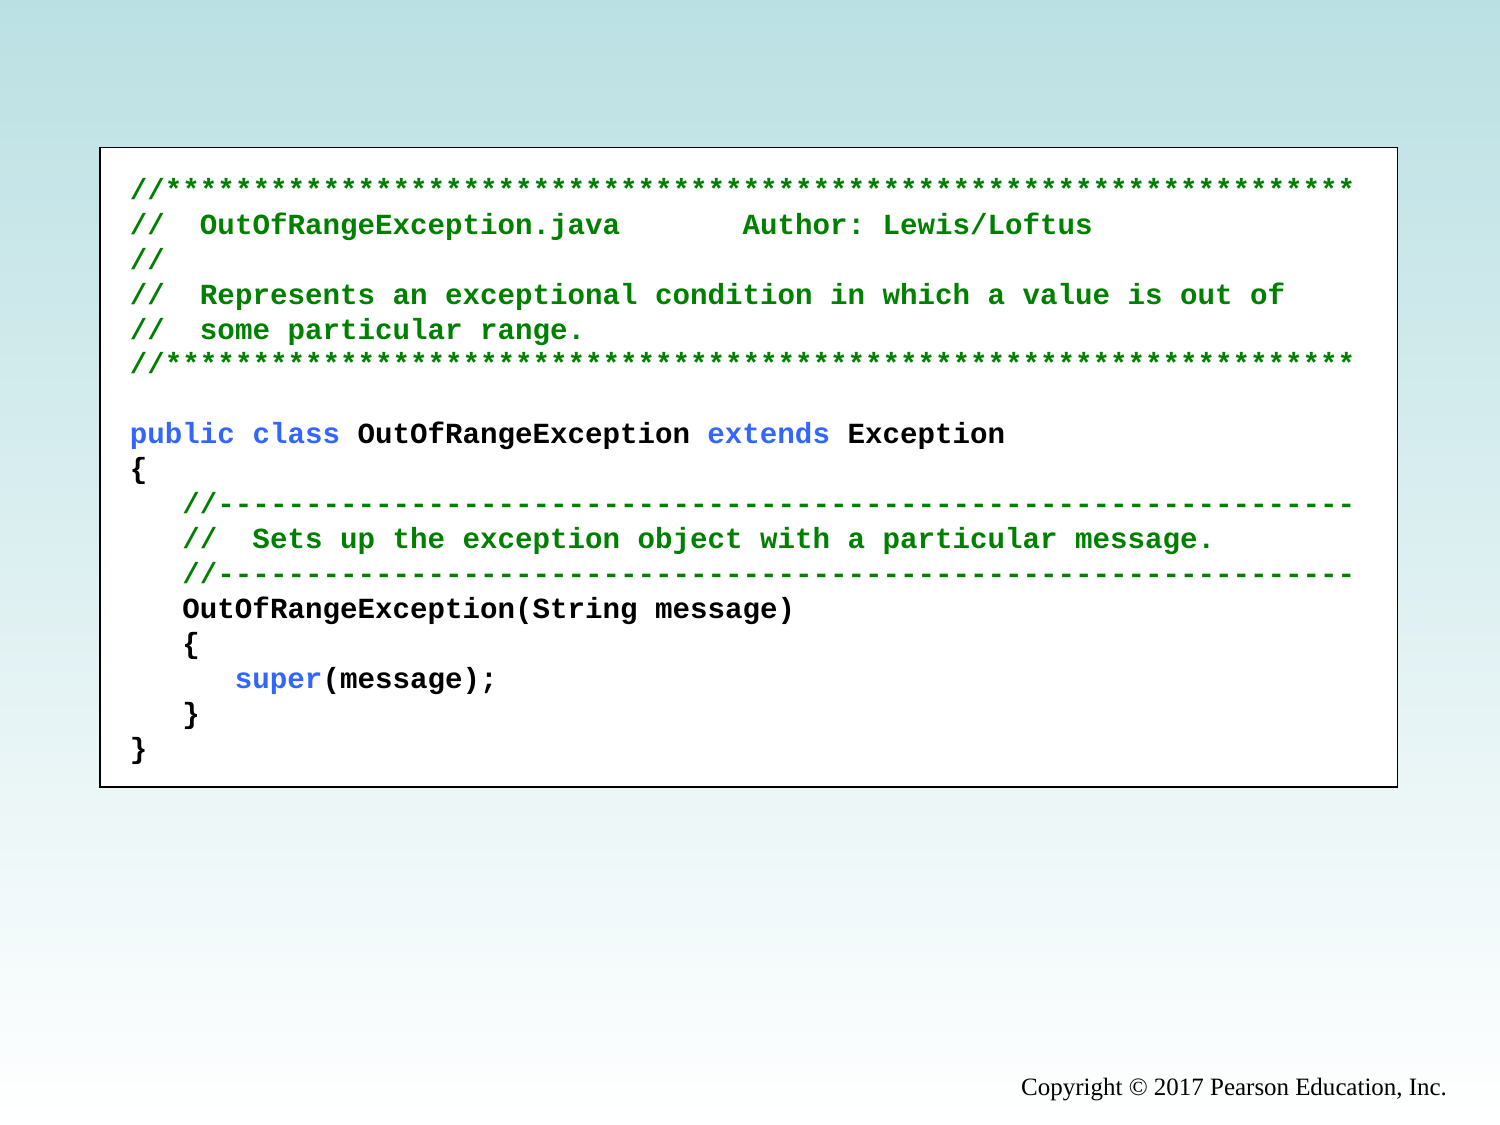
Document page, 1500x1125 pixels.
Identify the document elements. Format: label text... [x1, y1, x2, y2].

text_box //******************************************************************** // OutOfRangeException.java Author: Lewis/Loftus // // Represents an exceptional condition in which a value is out of // some particular range. //******************************************************************** public class OutOfRangeException extends Exception { //----------------------------------------------------------------- // Sets up the exception object with a particular message. //----------------------------------------------------------------- OutOfRangeException(String message) { super(message); } } [99, 147, 1398, 787]
footer Copyright © 2017 Pearson Education, Inc. [549, 1062, 1463, 1114]
